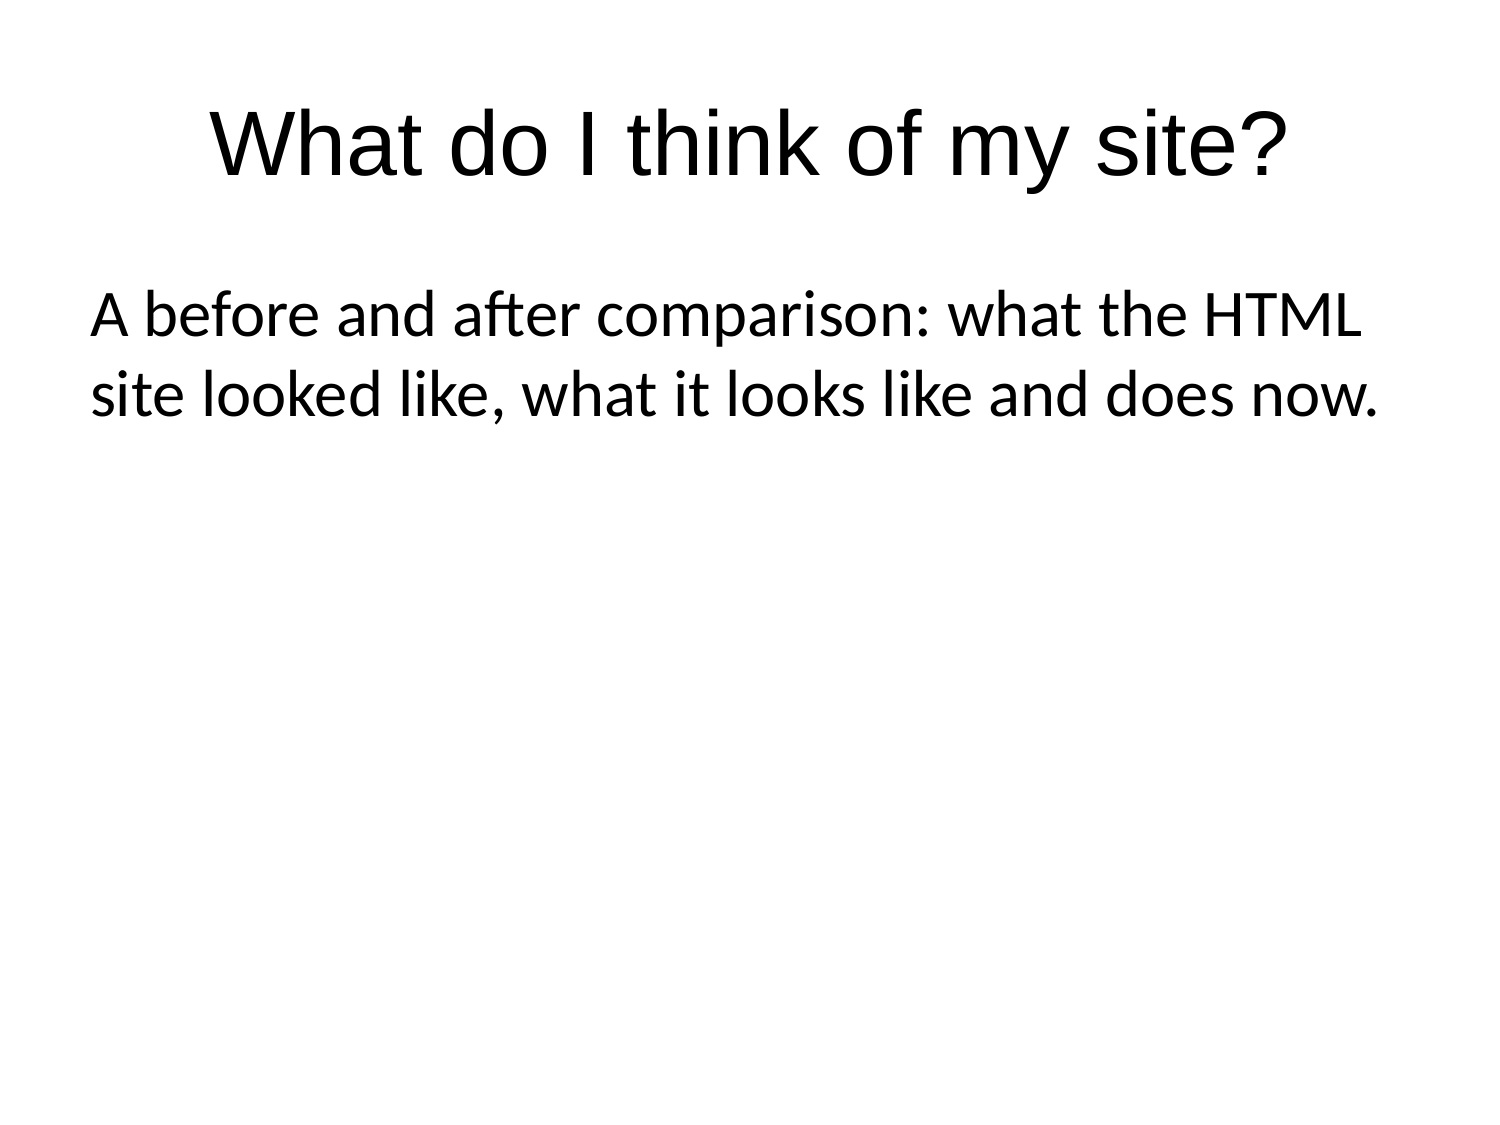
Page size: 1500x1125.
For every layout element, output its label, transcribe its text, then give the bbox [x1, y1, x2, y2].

title What do I think of my site? [75, 45, 1425, 233]
list A before and after comparison: what the HTML site looked like, what it looks like and does now. [75, 262, 1425, 1005]
